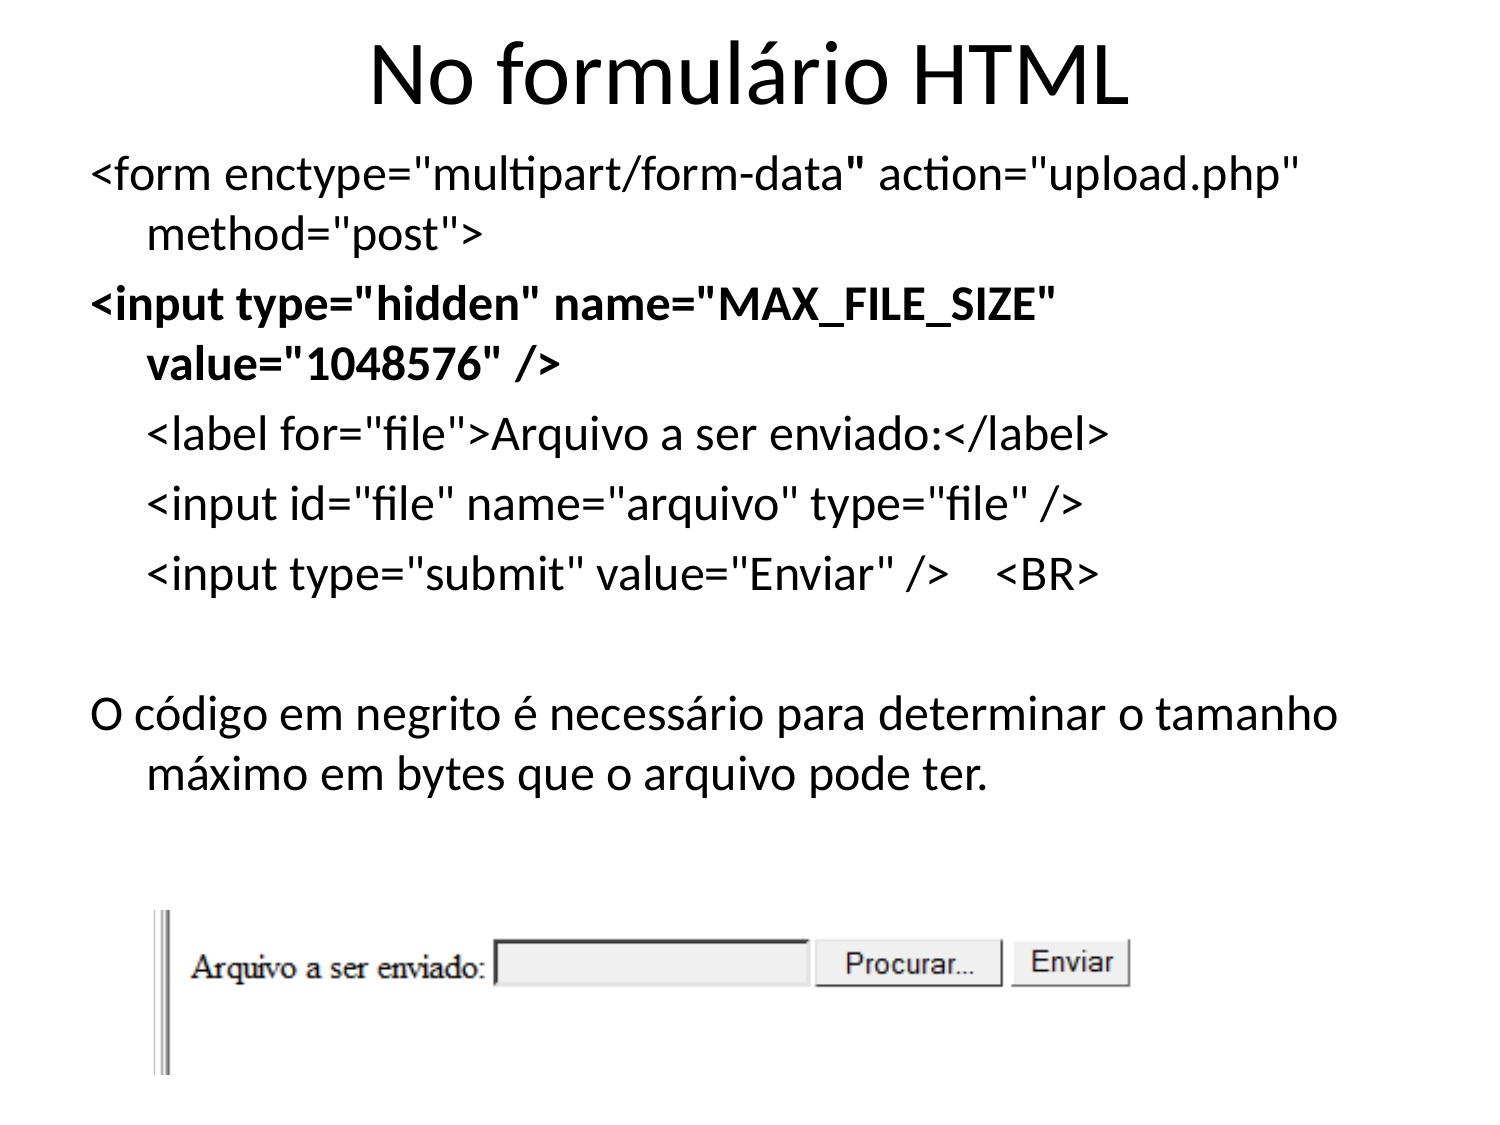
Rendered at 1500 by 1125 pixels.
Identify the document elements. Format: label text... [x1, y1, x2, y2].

title No formulário HTML [75, 0, 1425, 162]
list <form enctype="multipart/form-data" action="upload.php" method="post"> <input type="hidden" name="MAX_FILE_SIZE" value="1048576" /> <label for="file">Arquivo a ser enviado:</label> <input id="file" name="arquivo" type="file" /> <input type="submit" value="Enviar" /> <BR> O código em negrito é necessário para determinar o tamanho máximo em bytes que o arquivo pode ter. [75, 132, 1412, 876]
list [153, 910, 1204, 1076]
